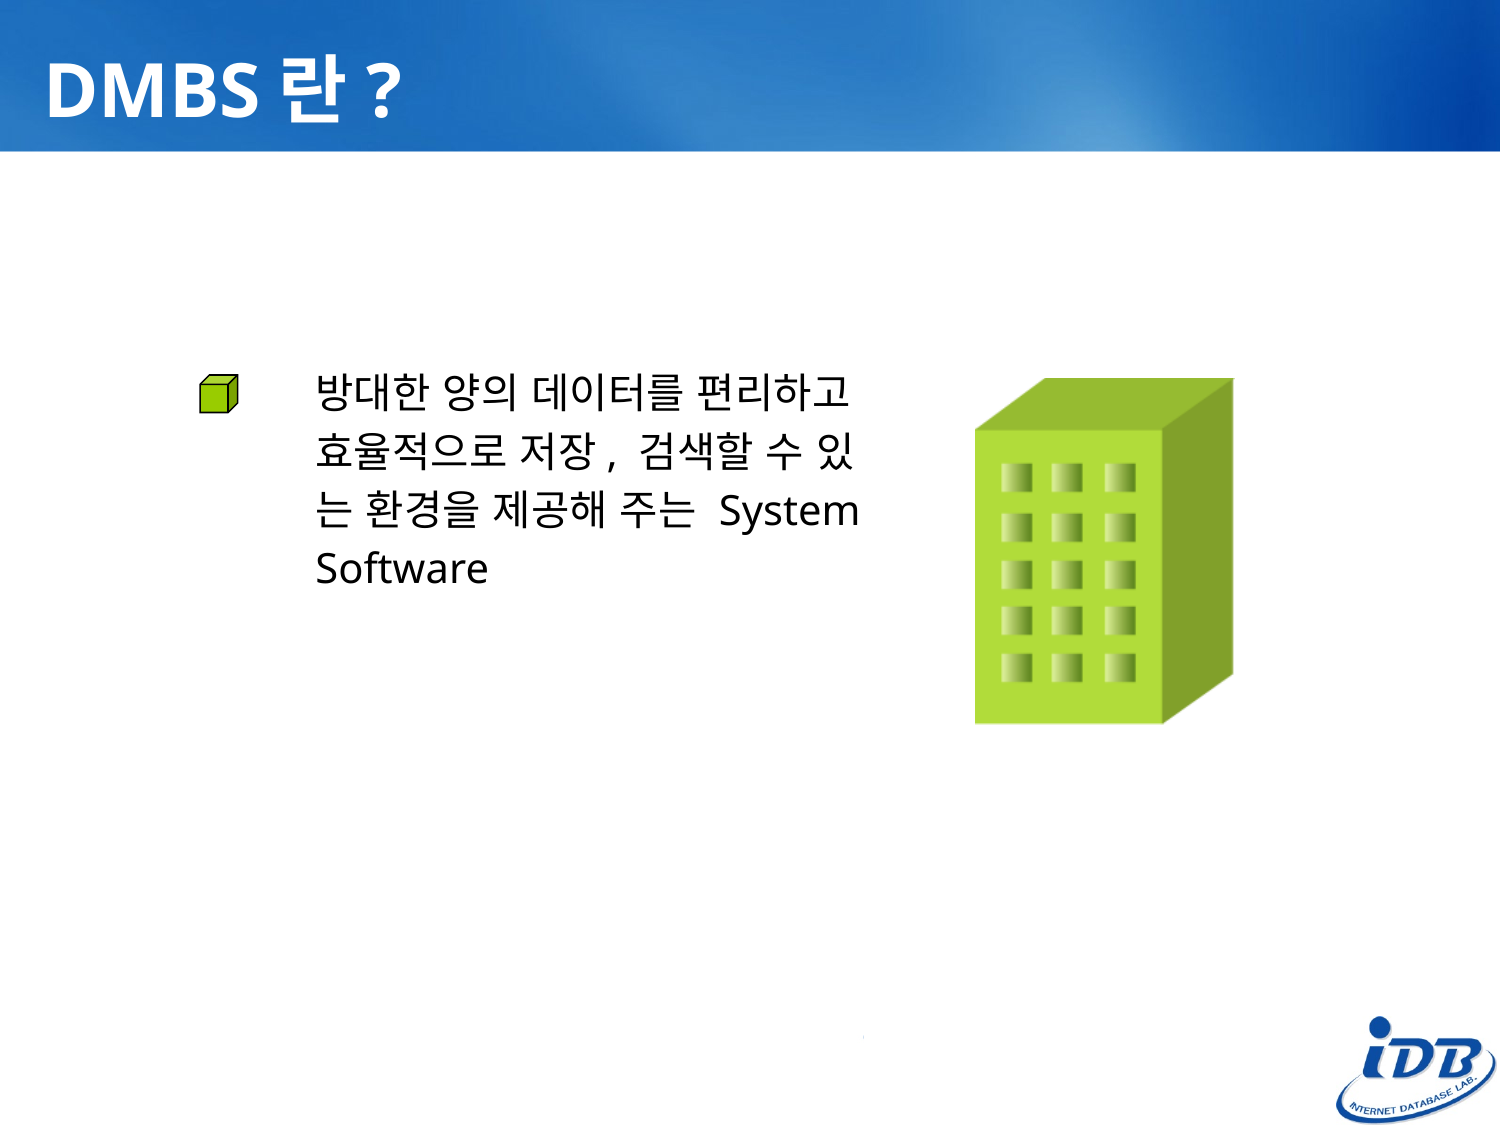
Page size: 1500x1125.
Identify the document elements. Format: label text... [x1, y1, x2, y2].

text_box [200, 375, 238, 413]
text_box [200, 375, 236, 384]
picture [0, 0, 1500, 1125]
text_box 방대한 양의 데이터를 편리하고 효율적으로 저장, 검색할 수 있 는 환경을 제공해 주는 System Software [300, 359, 878, 600]
title DMBS란? [28, 23, 1472, 153]
